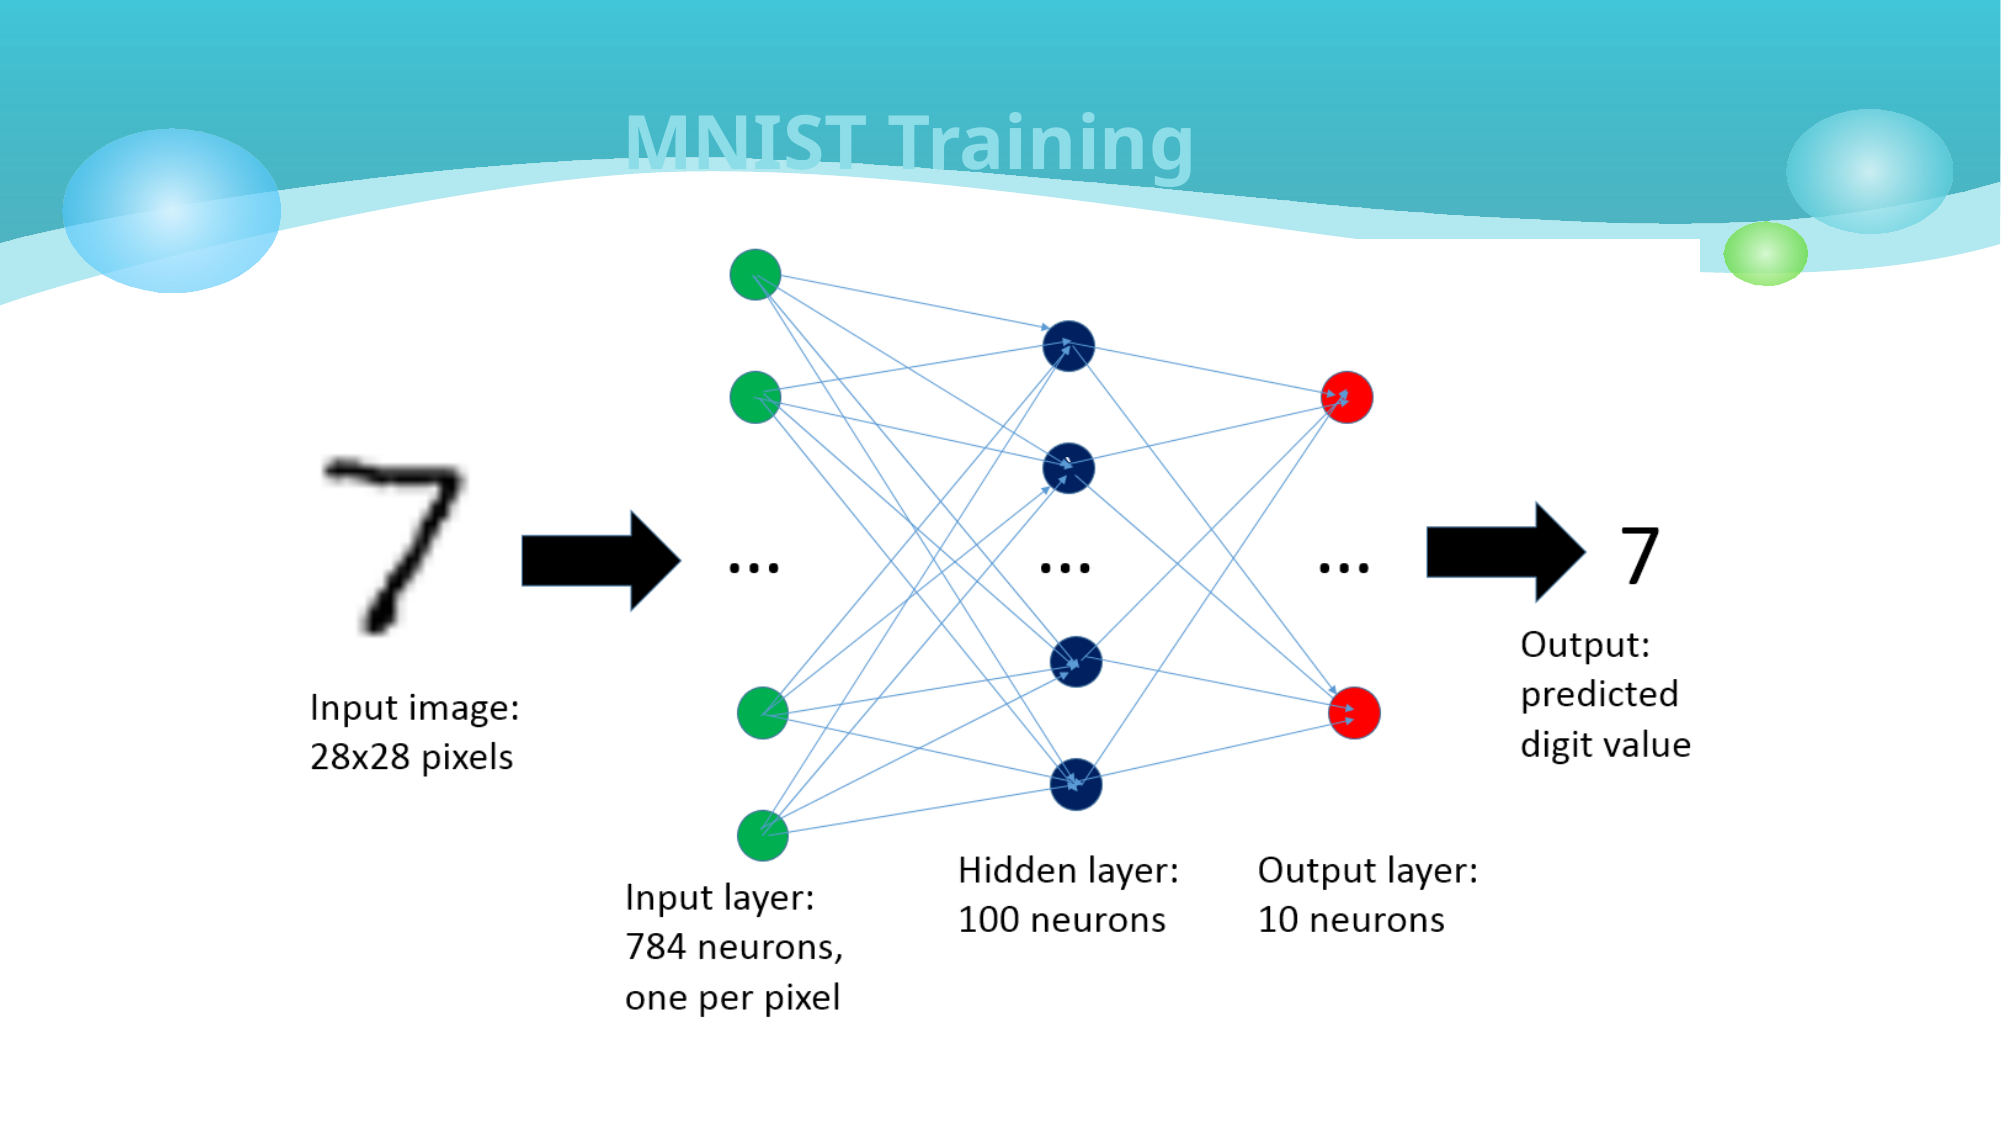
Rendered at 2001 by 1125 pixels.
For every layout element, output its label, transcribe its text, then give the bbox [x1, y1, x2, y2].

picture [299, 239, 1701, 1022]
title MNIST Training [47, 30, 1773, 249]
